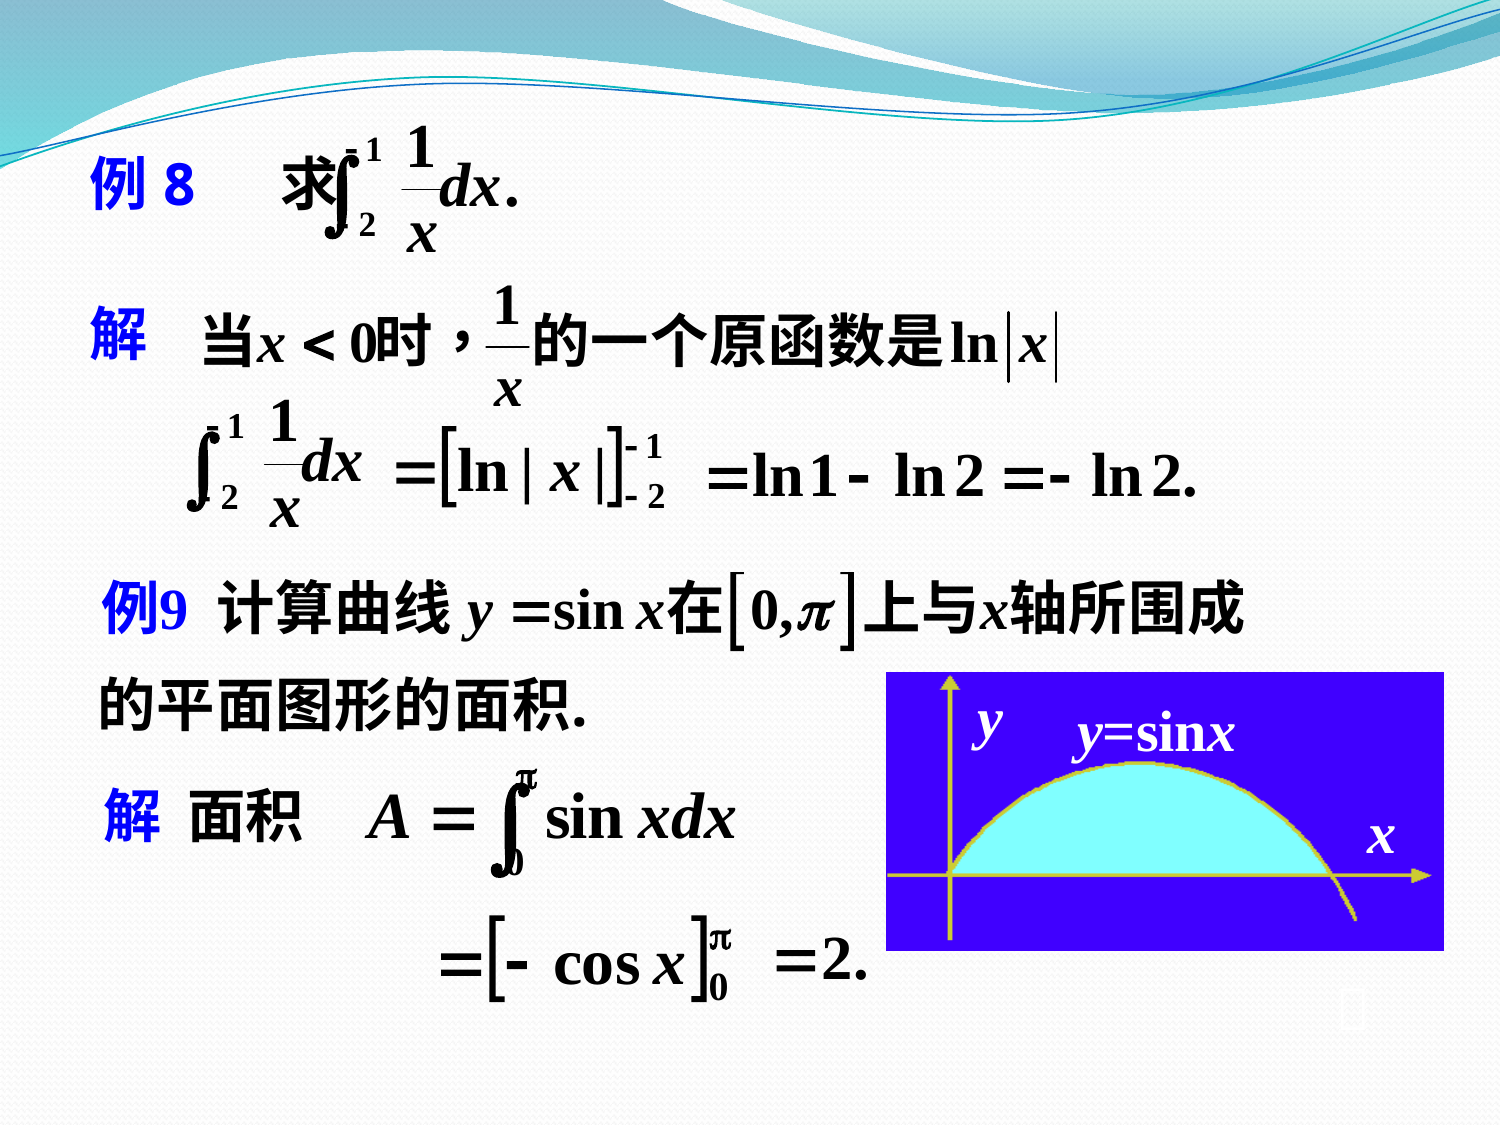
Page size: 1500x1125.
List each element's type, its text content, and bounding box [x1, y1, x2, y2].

text_box 例8 求 [74, 139, 305, 225]
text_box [767, 930, 871, 986]
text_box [174, 387, 369, 534]
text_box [98, 572, 1250, 738]
text_box 解 [74, 289, 194, 375]
text_box 解 面积 [88, 771, 353, 857]
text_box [359, 751, 744, 881]
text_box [387, 425, 670, 515]
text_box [430, 911, 737, 1008]
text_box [886, 672, 1445, 1051]
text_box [699, 448, 1201, 504]
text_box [312, 112, 522, 259]
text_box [201, 274, 1063, 413]
